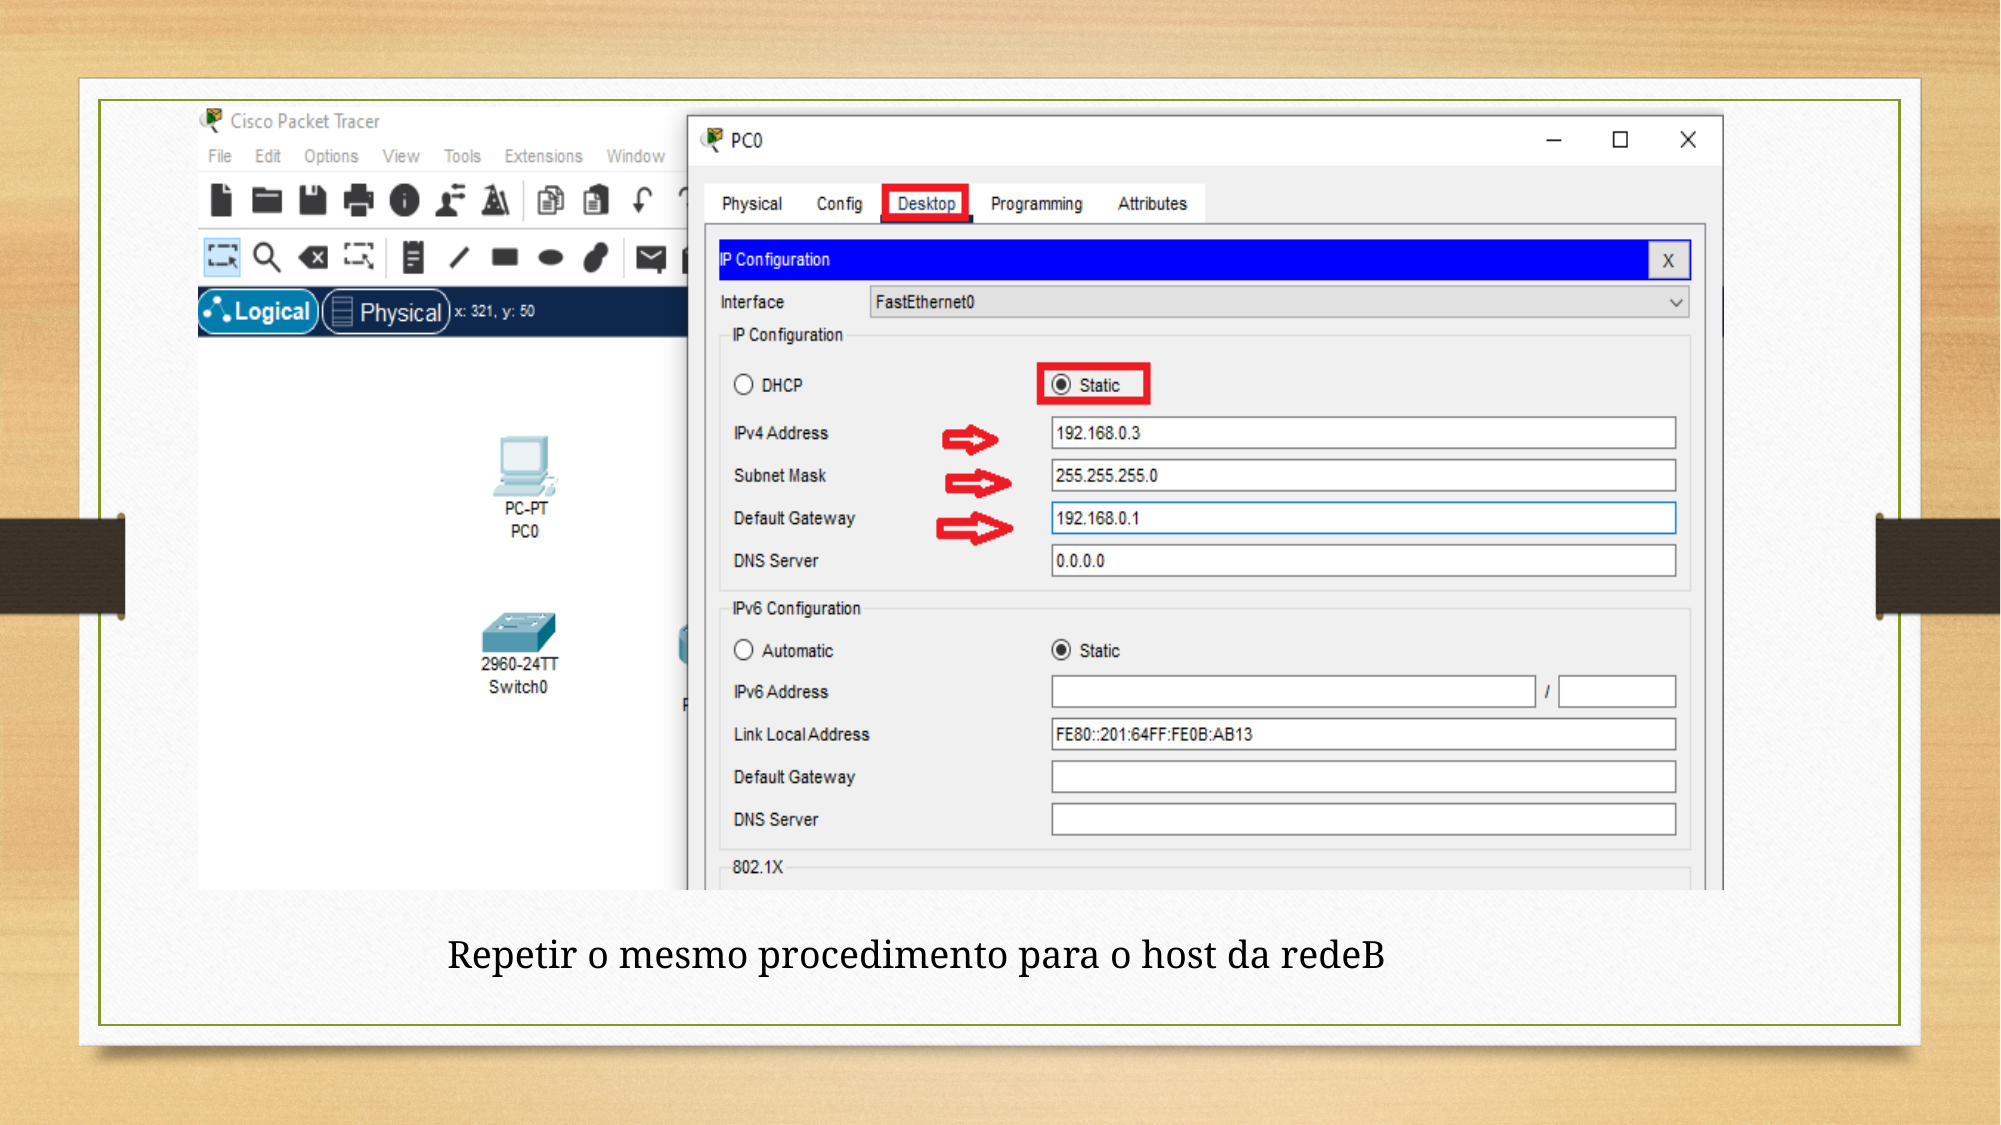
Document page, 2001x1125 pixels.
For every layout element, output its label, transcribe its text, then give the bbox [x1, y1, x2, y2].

picture [0, 0, 2001, 1125]
text_box Repetir o mesmo procedimento para o host da redeB [432, 923, 1429, 984]
